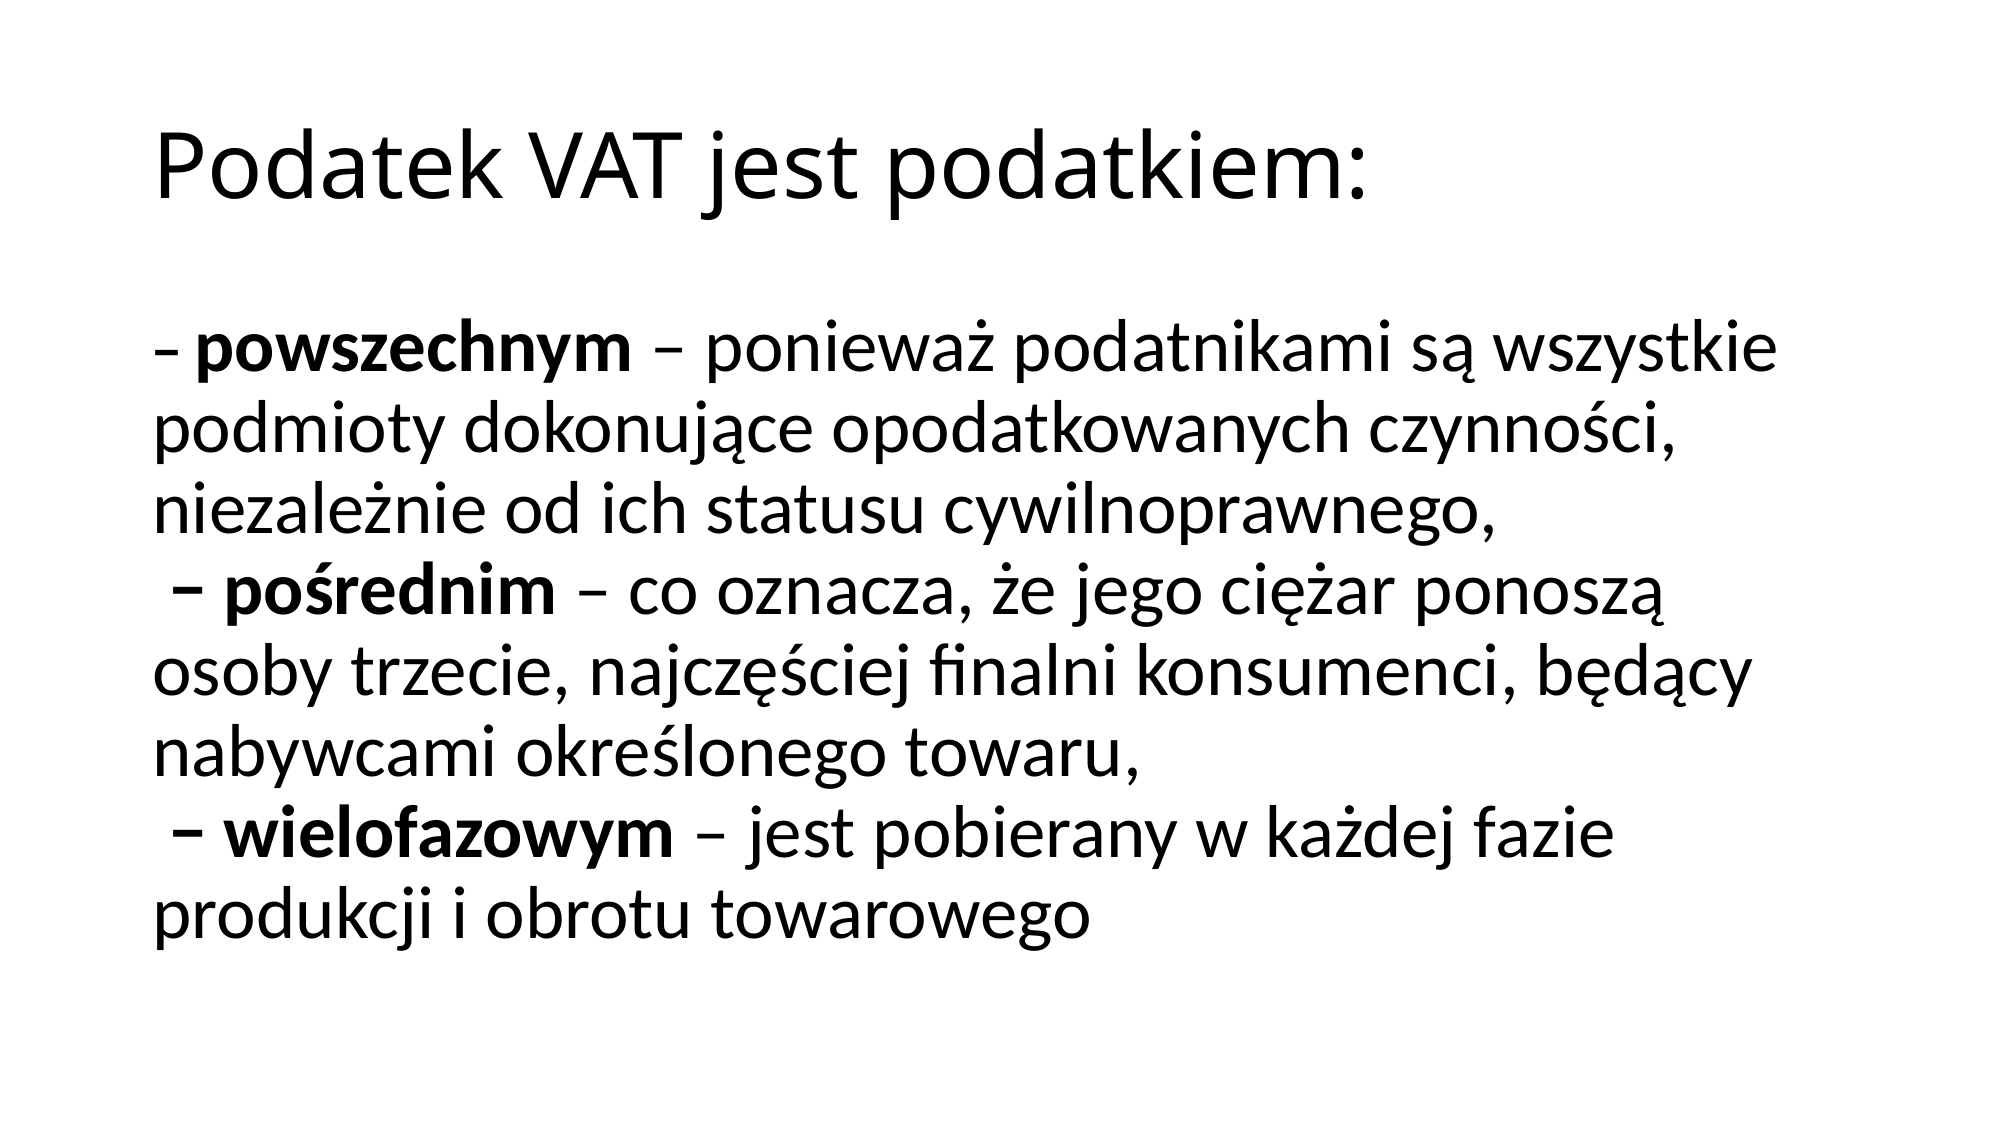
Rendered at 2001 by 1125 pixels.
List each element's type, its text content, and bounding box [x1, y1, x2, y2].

title Podatek VAT jest podatkiem: [137, 59, 1863, 278]
list − powszechnym – ponieważ podatnikami są wszystkie podmioty dokonujące opodatkowanych czynności, niezależnie od ich statusu cywilnoprawnego, − pośrednim – co oznacza, że jego ciężar ponoszą osoby trzecie, najczęściej finalni konsumenci, będący nabywcami określonego towaru, − wielofazowym – jest pobierany w każdej fazie produkcji i obrotu towarowego [137, 299, 1863, 1014]
